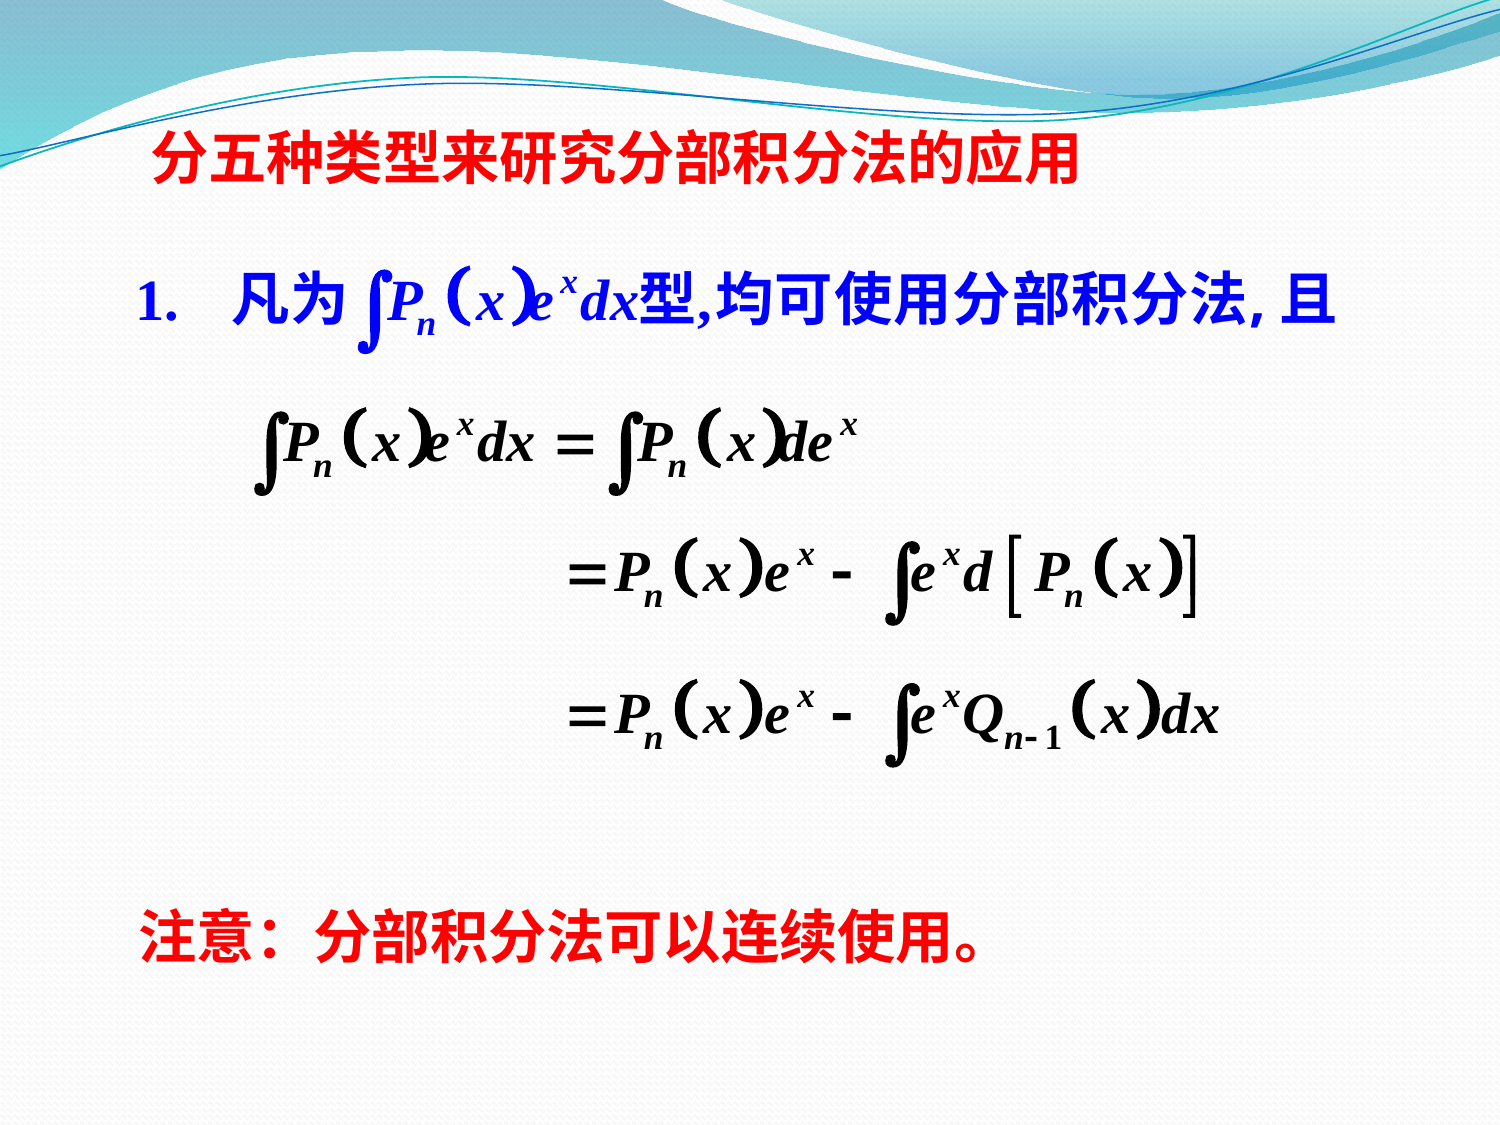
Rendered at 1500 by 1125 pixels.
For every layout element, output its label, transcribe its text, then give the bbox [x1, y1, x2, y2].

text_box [135, 255, 1341, 354]
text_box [560, 668, 1226, 767]
text_box 注意：分部积分法可以连续使用。 [123, 893, 1374, 979]
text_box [560, 526, 1212, 626]
text_box 分五种类型来研究分部积分法的应用 [135, 113, 1386, 199]
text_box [548, 396, 864, 496]
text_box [241, 396, 541, 496]
